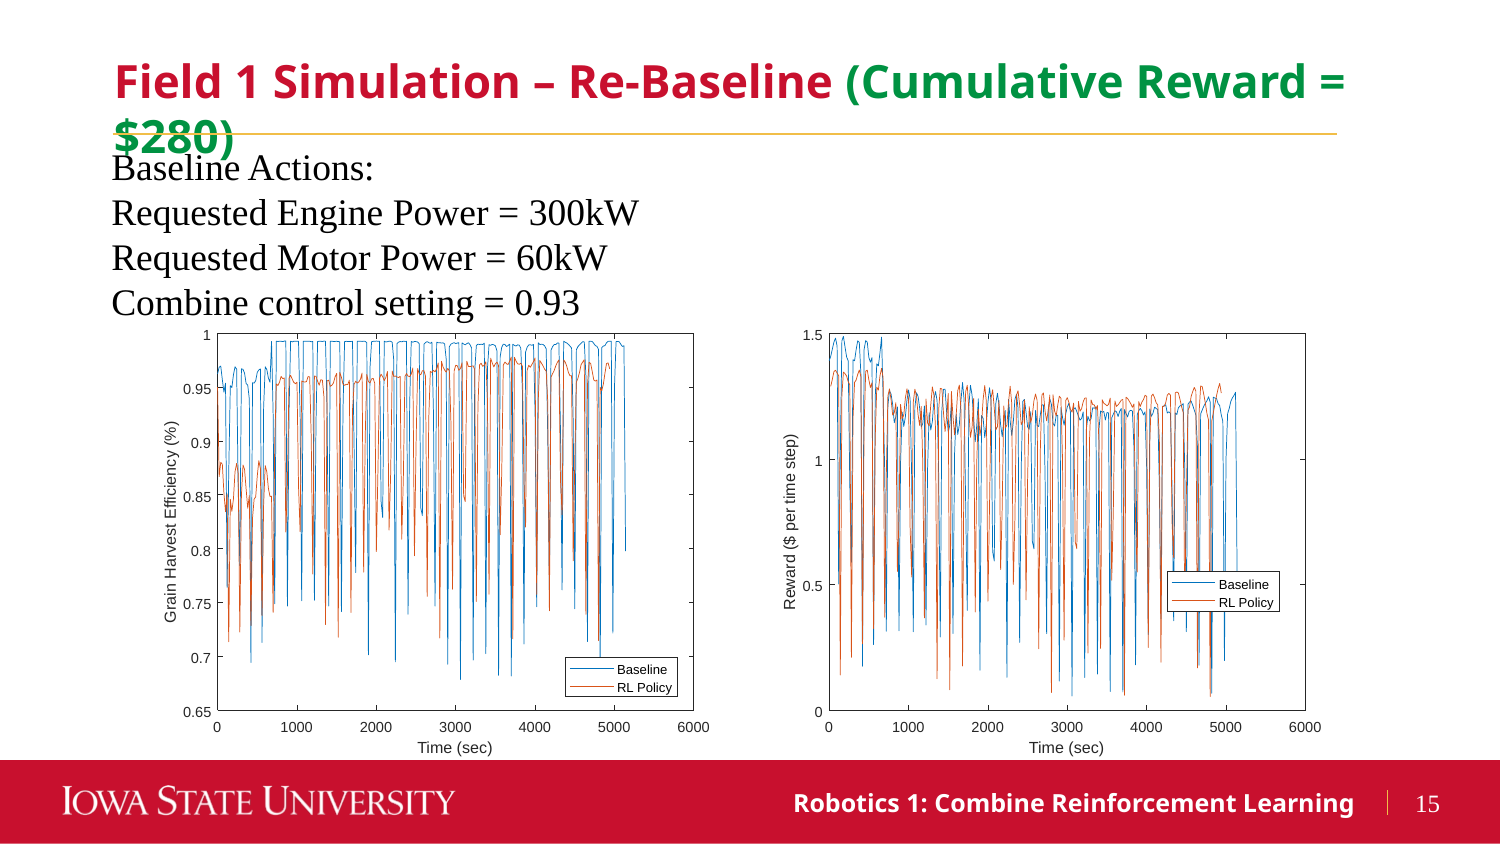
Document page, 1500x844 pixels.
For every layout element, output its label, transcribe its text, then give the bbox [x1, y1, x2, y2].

picture [137, 299, 1363, 760]
text_box Field 1 Simulation – Re-Baseline (Cumulative Reward = $280) [99, 45, 1400, 171]
text_box Baseline Actions: Requested Engine Power = 300kW Requested Motor Power = 60kW Combine control setting = 0.93 [96, 135, 735, 331]
picture [62, 785, 456, 818]
